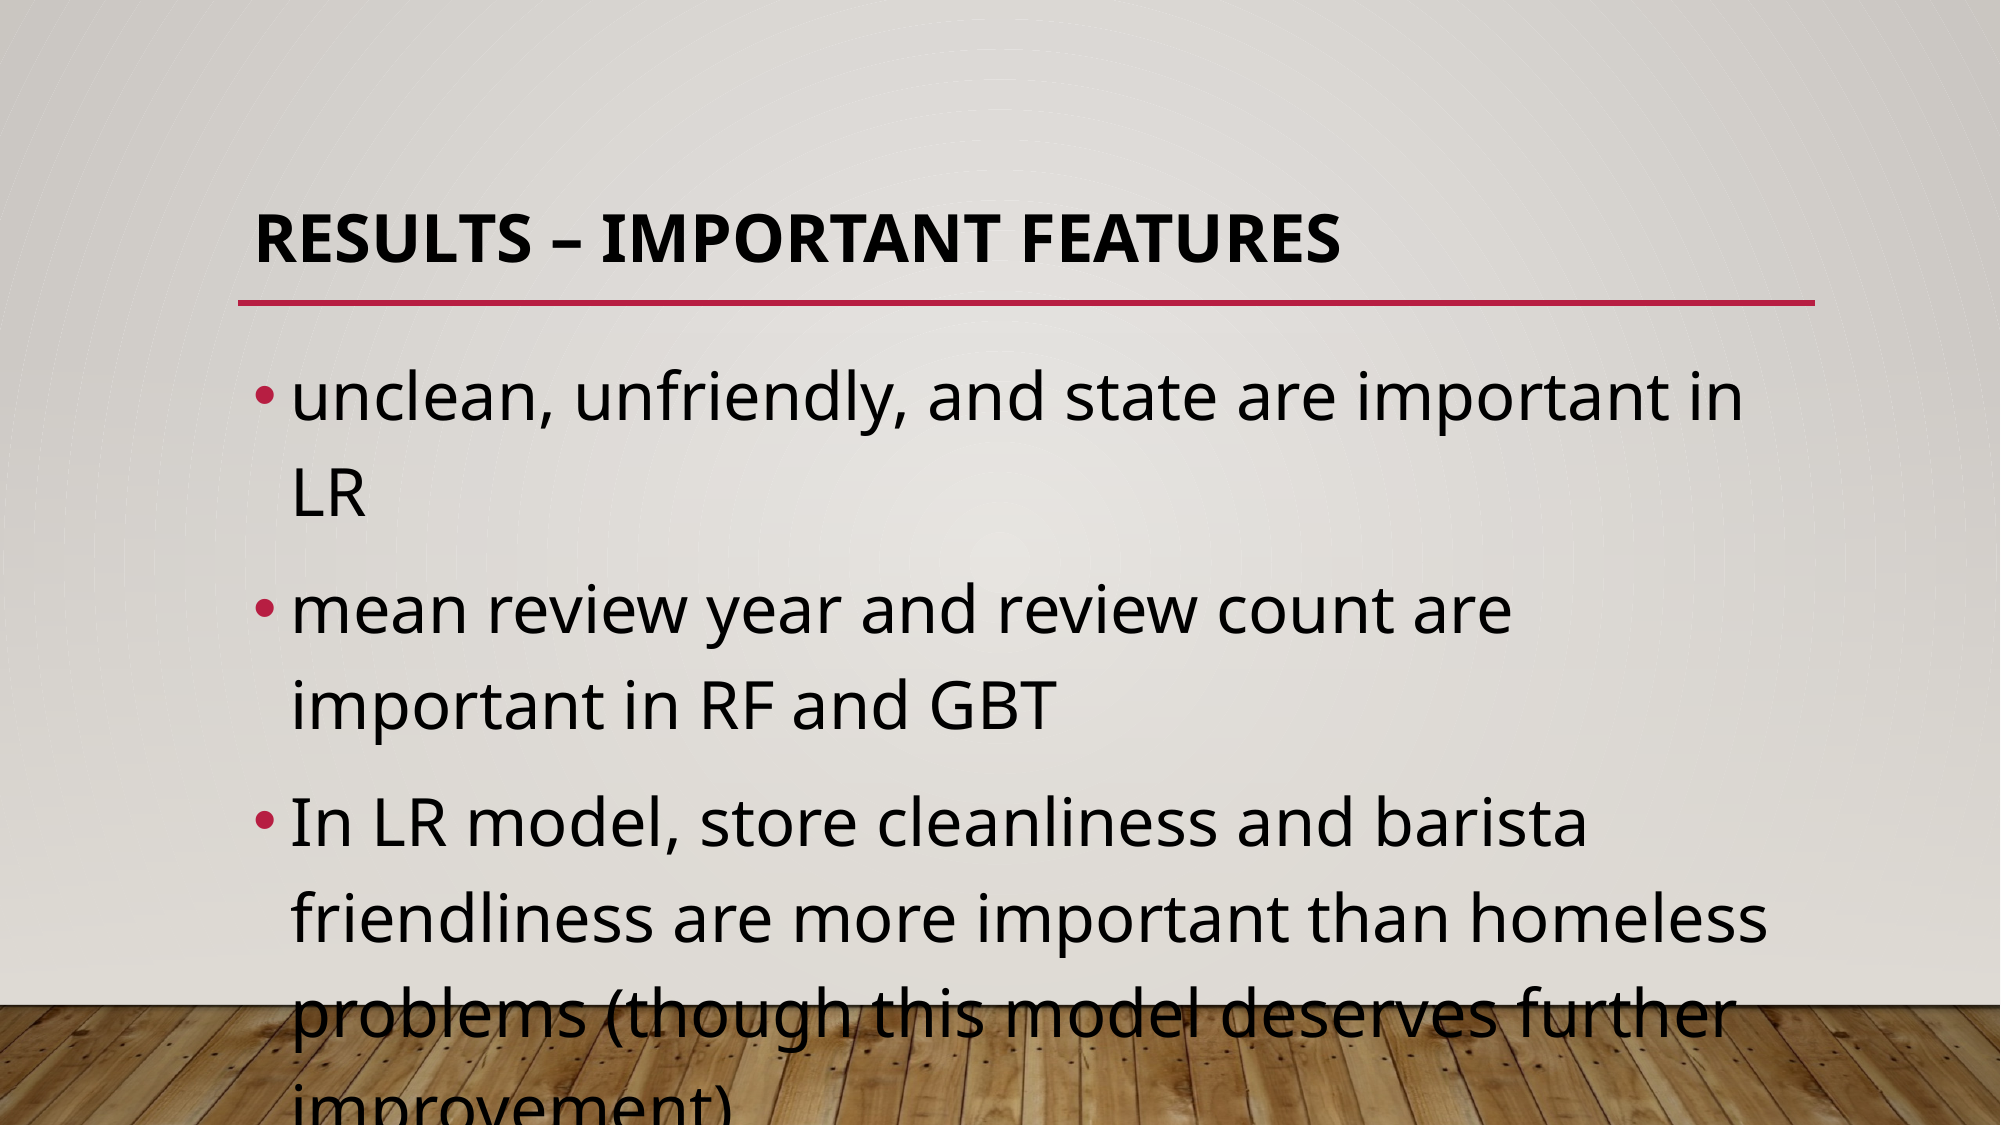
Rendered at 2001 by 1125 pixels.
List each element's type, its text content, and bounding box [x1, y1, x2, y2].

picture [0, 1005, 2000, 1125]
list unclean, unfriendly, and state are important in LR mean review year and review count are important in RF and GBT In LR model, store cleanliness and barista friendliness are more important than homeless problems (though this model deserves further improvement) [238, 330, 1814, 897]
title Results – important features [238, 125, 1814, 298]
